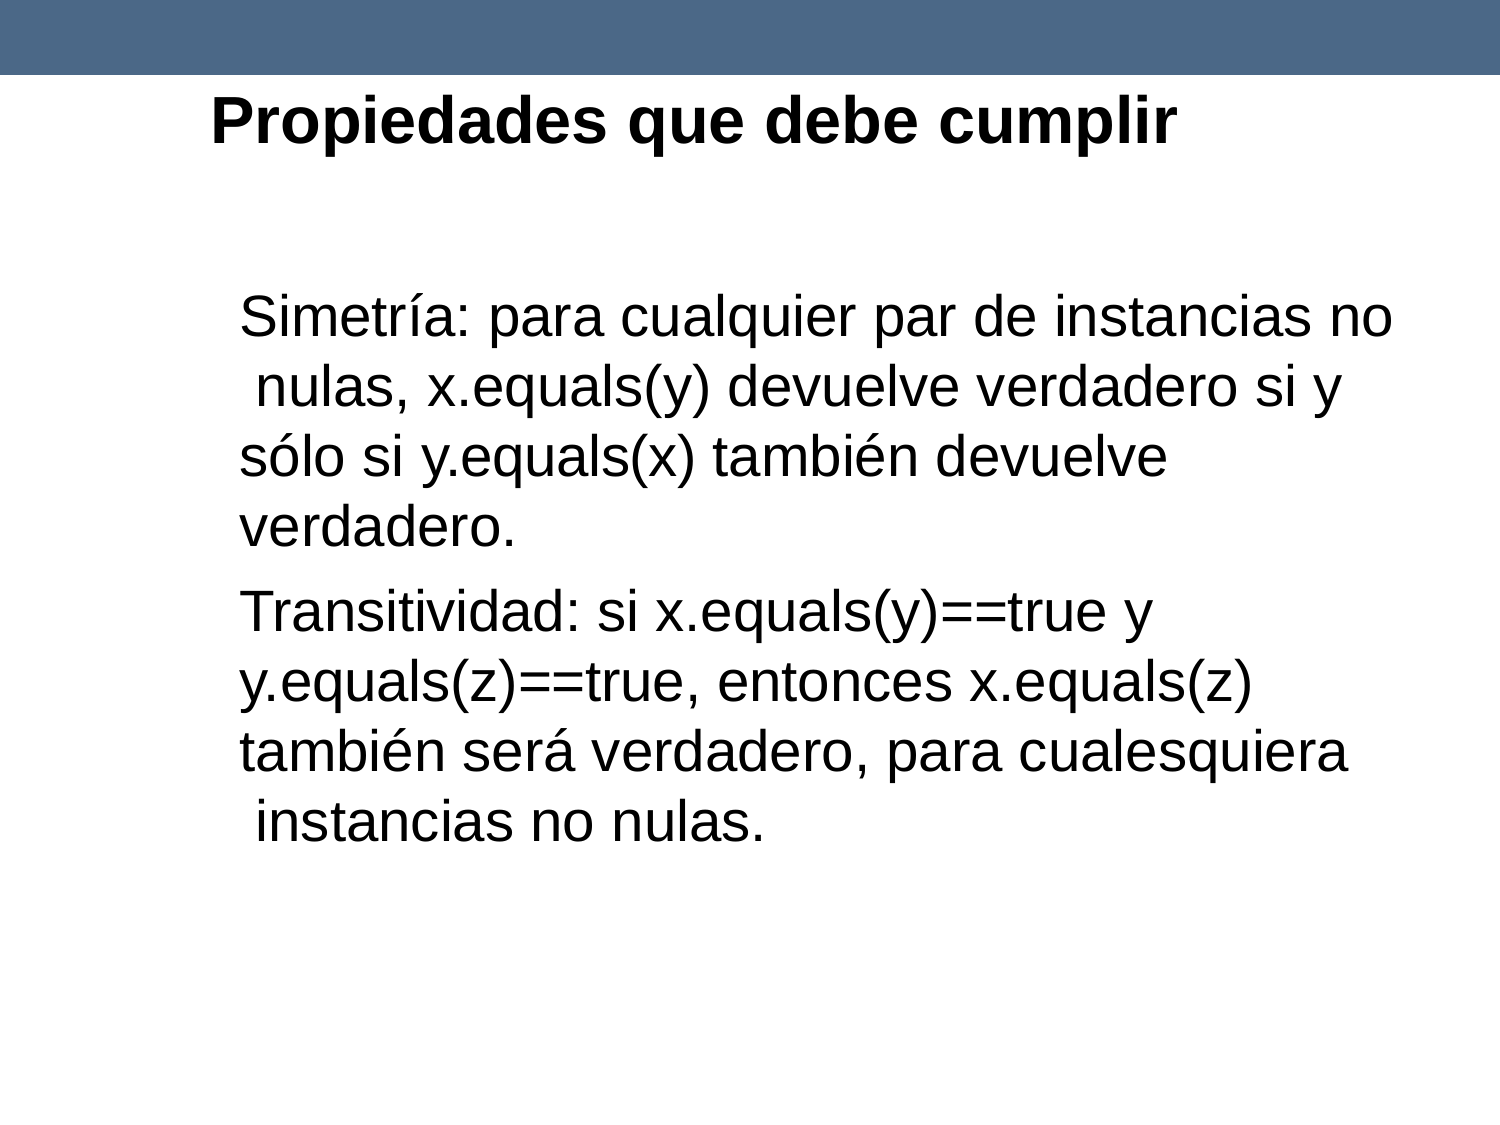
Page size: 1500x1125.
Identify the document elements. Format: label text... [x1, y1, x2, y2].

title Propiedades que debe cumplir [208, 75, 1184, 265]
text_box Simetría: para cualquier par de instancias no nulas, x.equals(y) devuelve verdadero si y sólo si y.equals(x) también devuelve verdadero. Transitividad: si x.equals(y)==true y y.equals(z)==true, entonces x.equals(z) también será verdadero, para cualesquiera instancias no nulas. [237, 273, 1438, 853]
